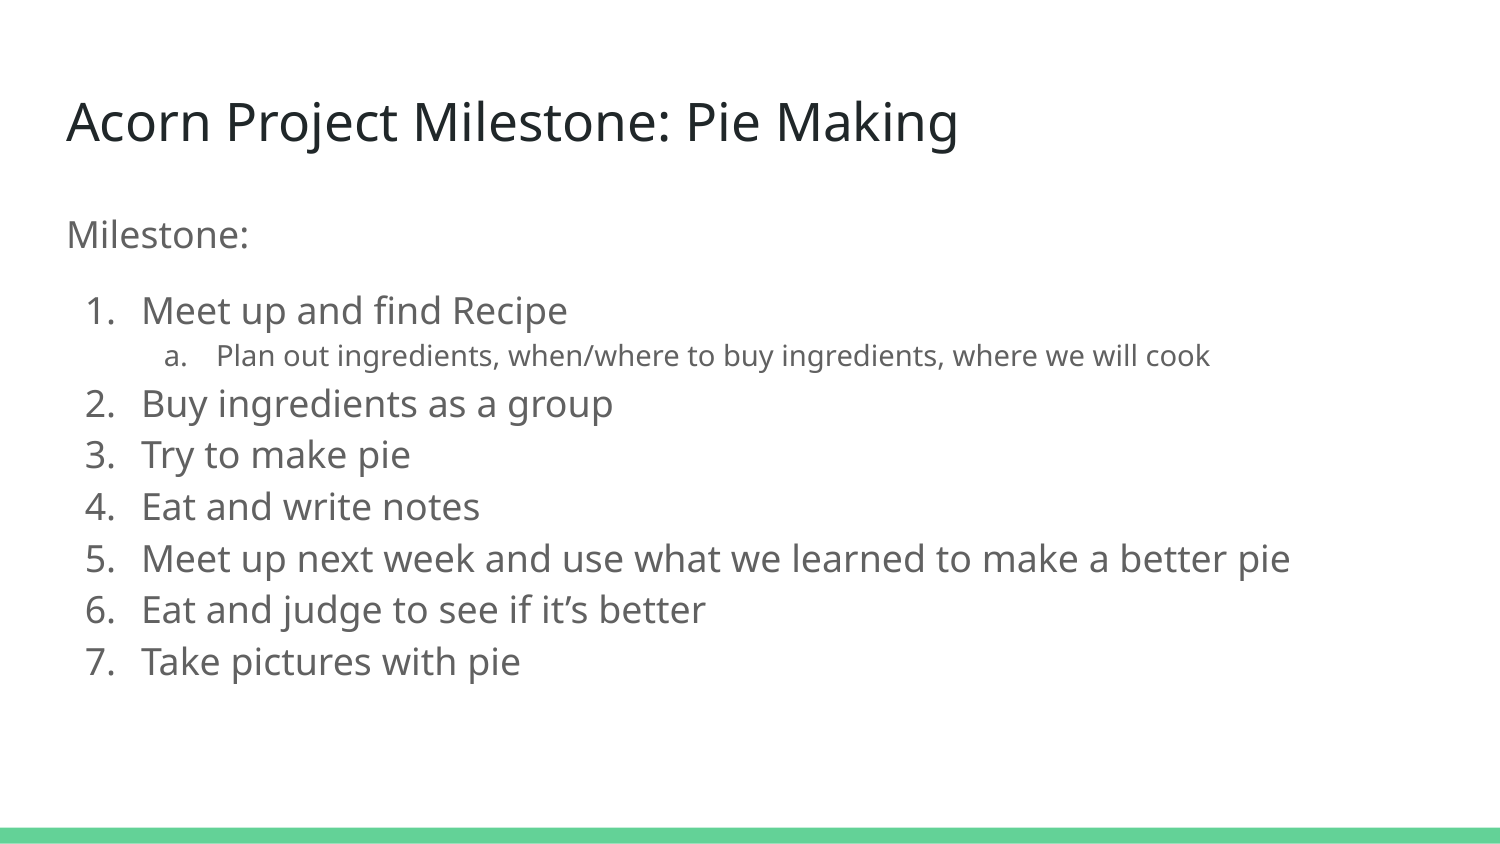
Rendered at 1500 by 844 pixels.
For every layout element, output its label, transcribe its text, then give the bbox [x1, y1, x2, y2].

list Milestone: Meet up and find Recipe Plan out ingredients, when/where to buy ingredients, where we will cook Buy ingredients as a group Try to make pie Eat and write notes Meet up next week and use what we learned to make a better pie Eat and judge to see if it’s better Take pictures with pie [51, 189, 1449, 750]
title Acorn Project Milestone: Pie Making [51, 72, 1449, 167]
